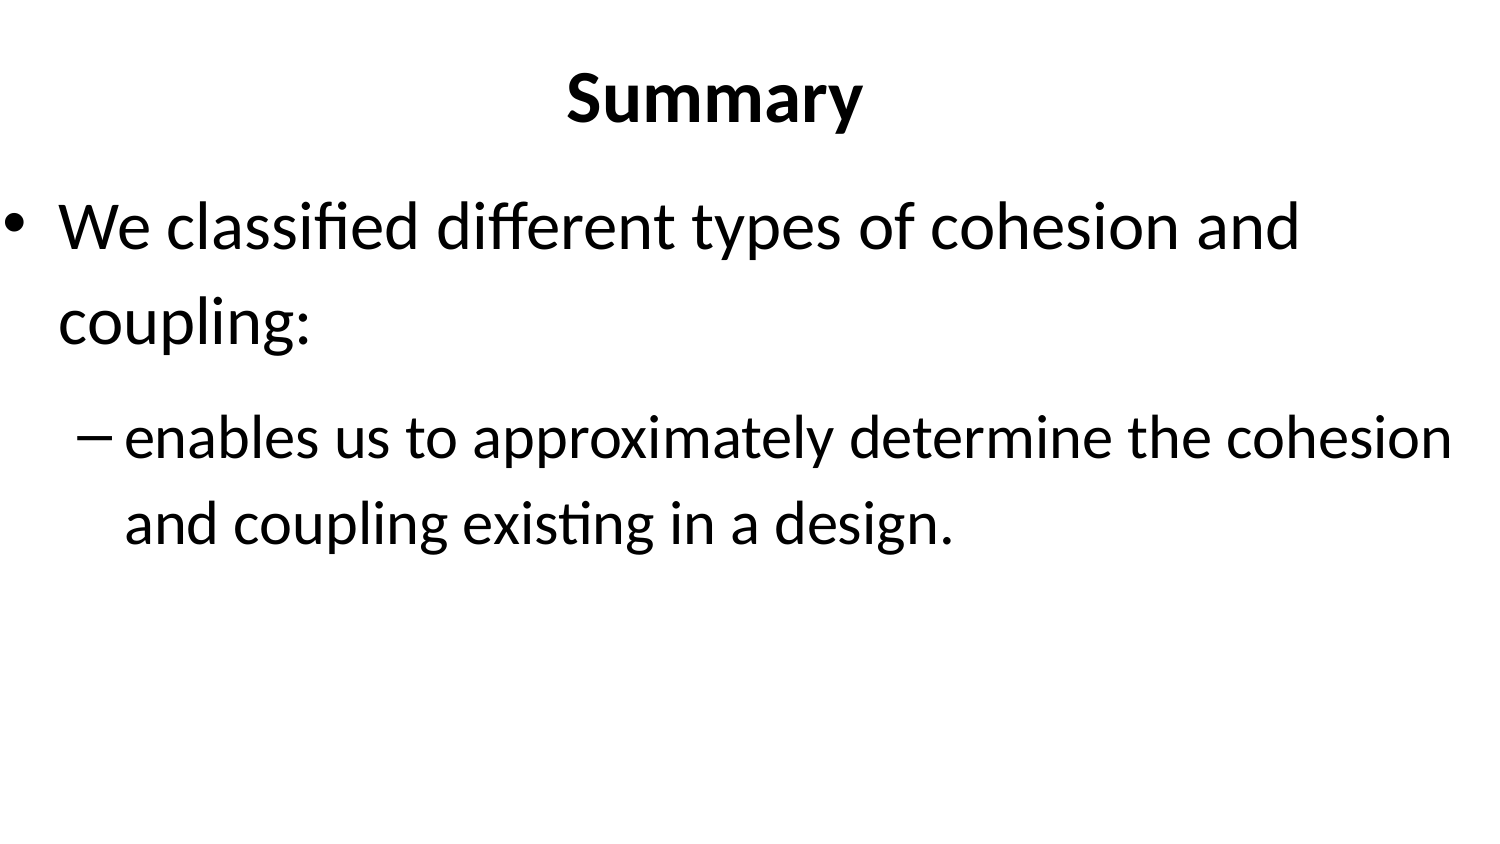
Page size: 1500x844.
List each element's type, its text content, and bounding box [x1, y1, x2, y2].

list We classified different types of cohesion and coupling: enables us to approximately determine the cohesion and coupling existing in a design. [0, 162, 1475, 746]
title Summary [237, 22, 1194, 162]
